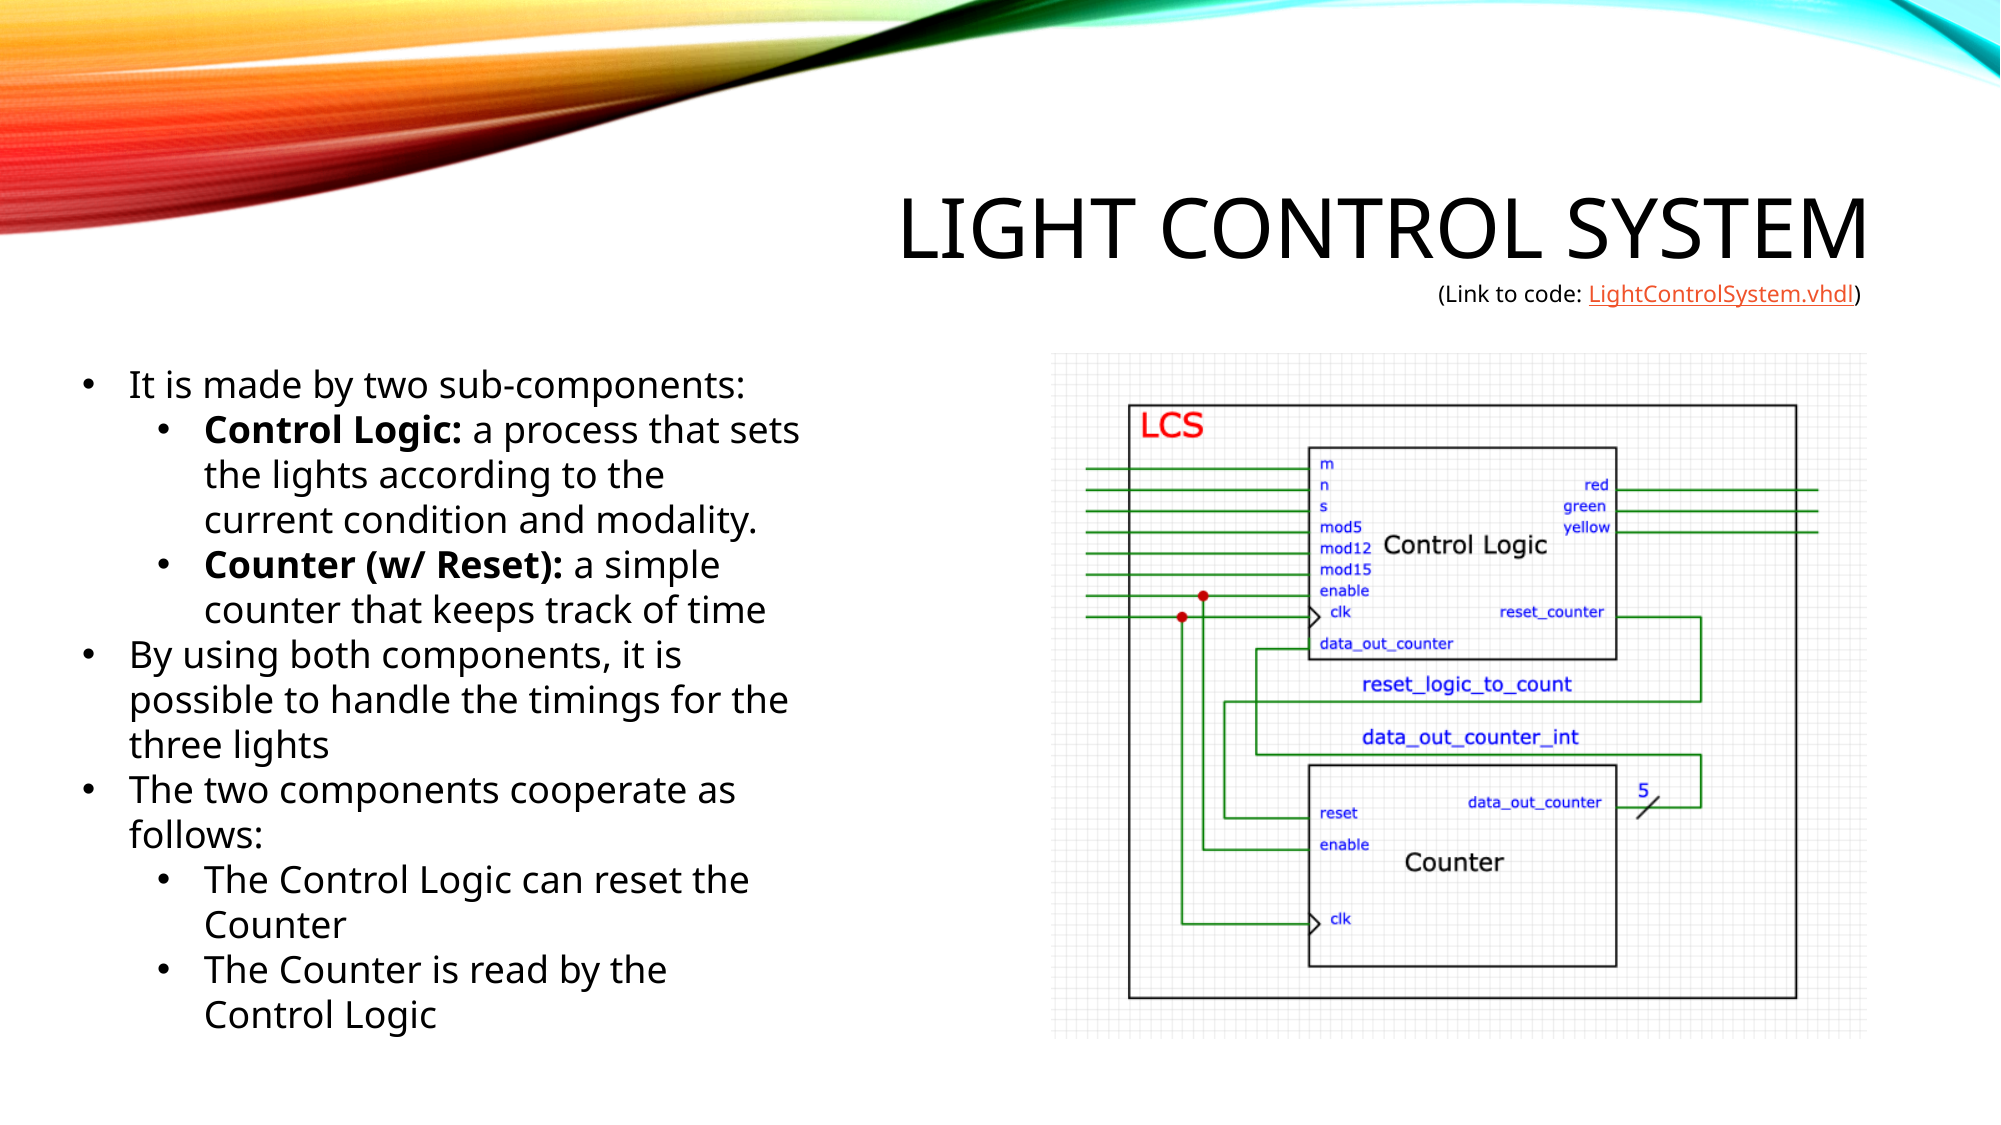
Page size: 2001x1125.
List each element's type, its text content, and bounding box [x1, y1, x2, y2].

text_box It is made by two sub-components: Control Logic: a process that sets the lights according to the current condition and modality. Counter (w/ Reset): a simple counter that keeps track of time By using both components, it is possible to handle the timings for the three lights The two components cooperate as follows: The Control Logic can reset the Counter The Counter is read by the Control Logic [67, 353, 818, 1044]
picture [0, 0, 2000, 237]
text_box (Link to code: LightControlSystem.vhdl) [948, 272, 1876, 319]
title LIGHT CONTROL SYSTEM [474, 125, 1888, 338]
picture [1051, 353, 1867, 1039]
